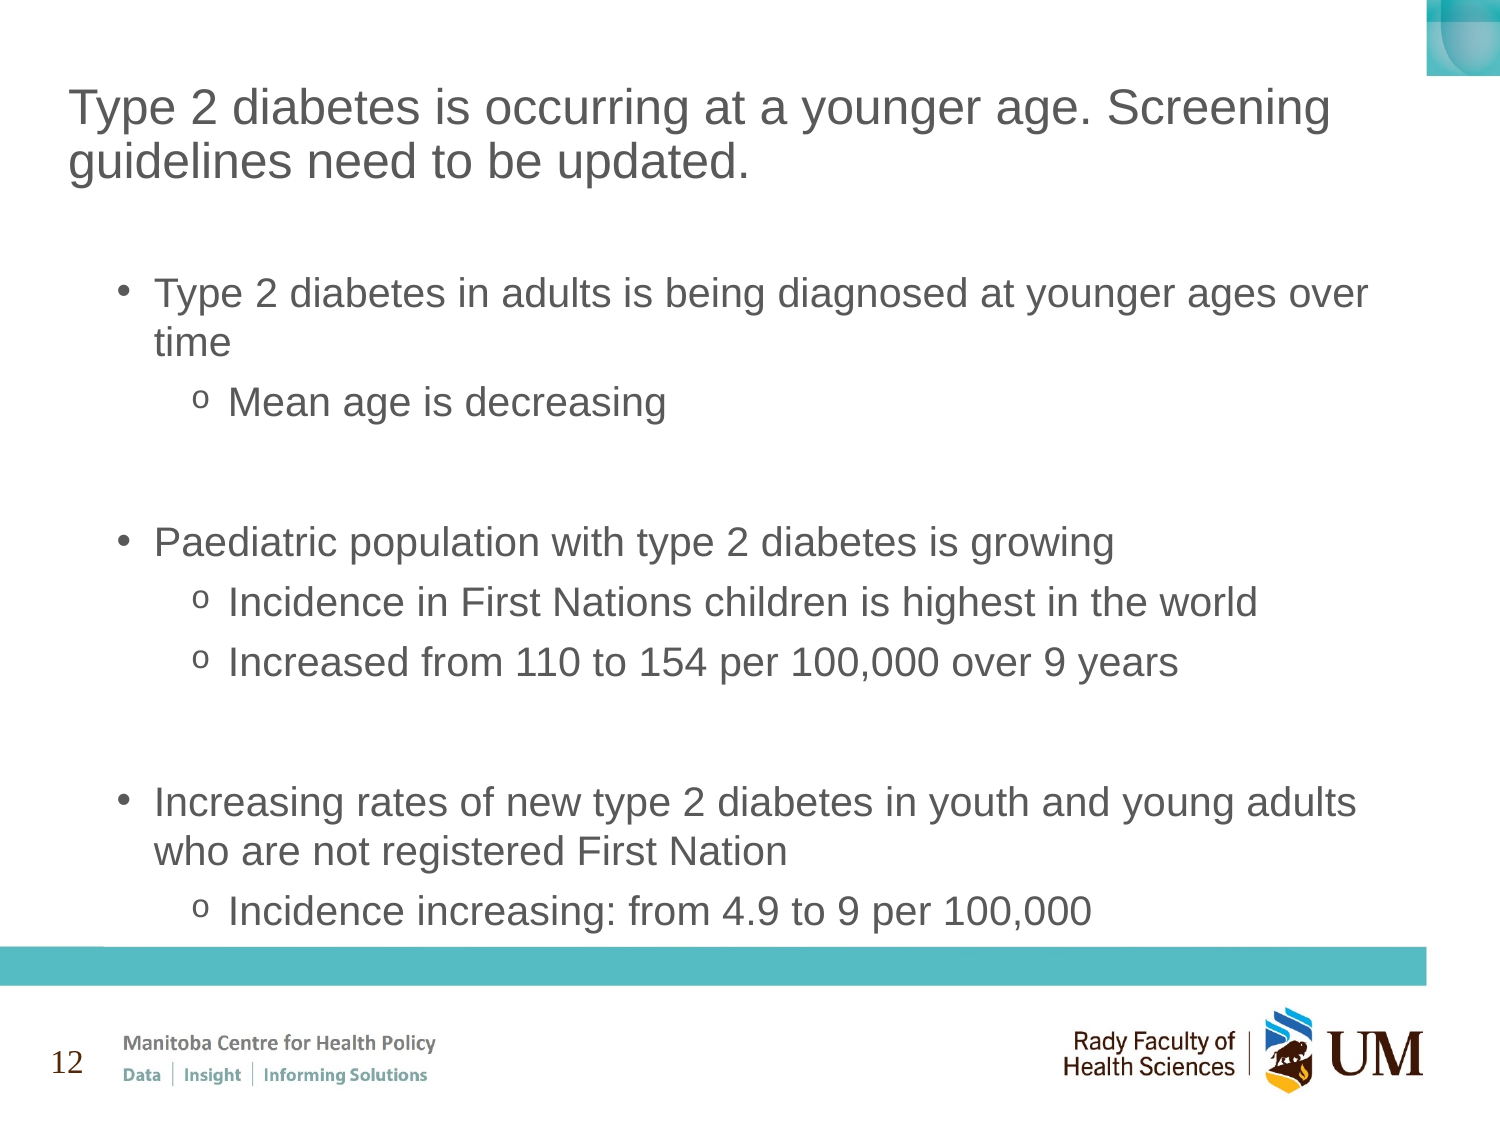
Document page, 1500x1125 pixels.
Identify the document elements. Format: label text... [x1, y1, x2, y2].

picture [0, 0, 1500, 1125]
title Type 2 diabetes is occurring at a younger age. Screening guidelines need to be updated. [53, 75, 1425, 195]
list Type 2 diabetes in adults is being diagnosed at younger ages over time Mean age is decreasing Paediatric population with type 2 diabetes is growing Incidence in First Nations children is highest in the world Increased from 110 to 154 per 100,000 over 9 years Increasing rates of new type 2 diabetes in youth and young adults who are not registered First Nation Incidence increasing: from 4.9 to 9 per 100,000 [101, 258, 1425, 943]
